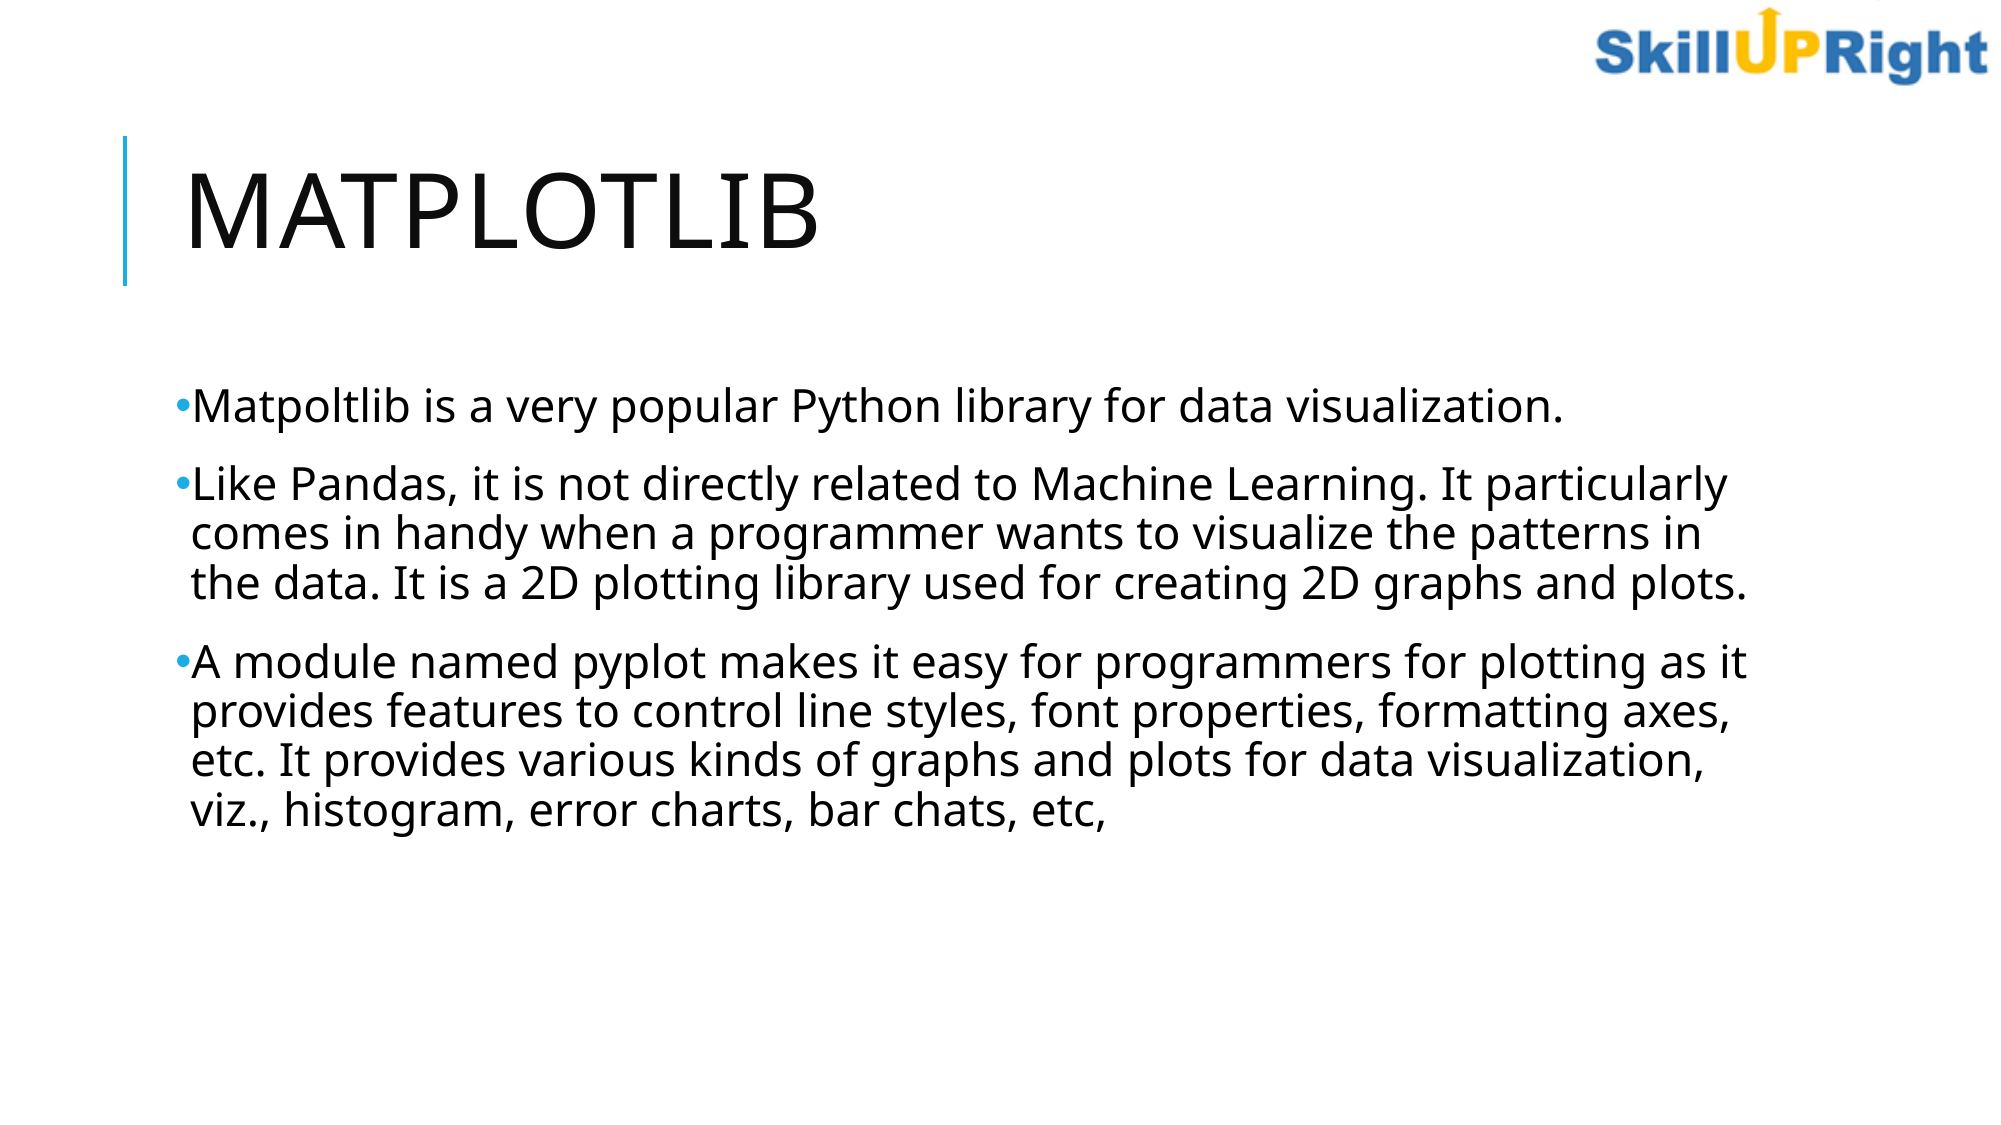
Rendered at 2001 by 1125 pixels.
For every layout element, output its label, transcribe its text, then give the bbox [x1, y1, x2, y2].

title Matplotlib [168, 96, 1763, 342]
list Matpoltlib is a very popular Python library for data visualization. Like Pandas, it is not directly related to Machine Learning. It particularly comes in handy when a programmer wants to visualize the patterns in the data. It is a 2D plotting library used for creating 2D graphs and plots. A module named pyplot makes it easy for programmers for plotting as it provides features to control line styles, font properties, formatting axes, etc. It provides various kinds of graphs and plots for data visualization, viz., histogram, error charts, bar chats, etc, [168, 375, 1763, 1035]
picture [1582, 0, 1998, 93]
